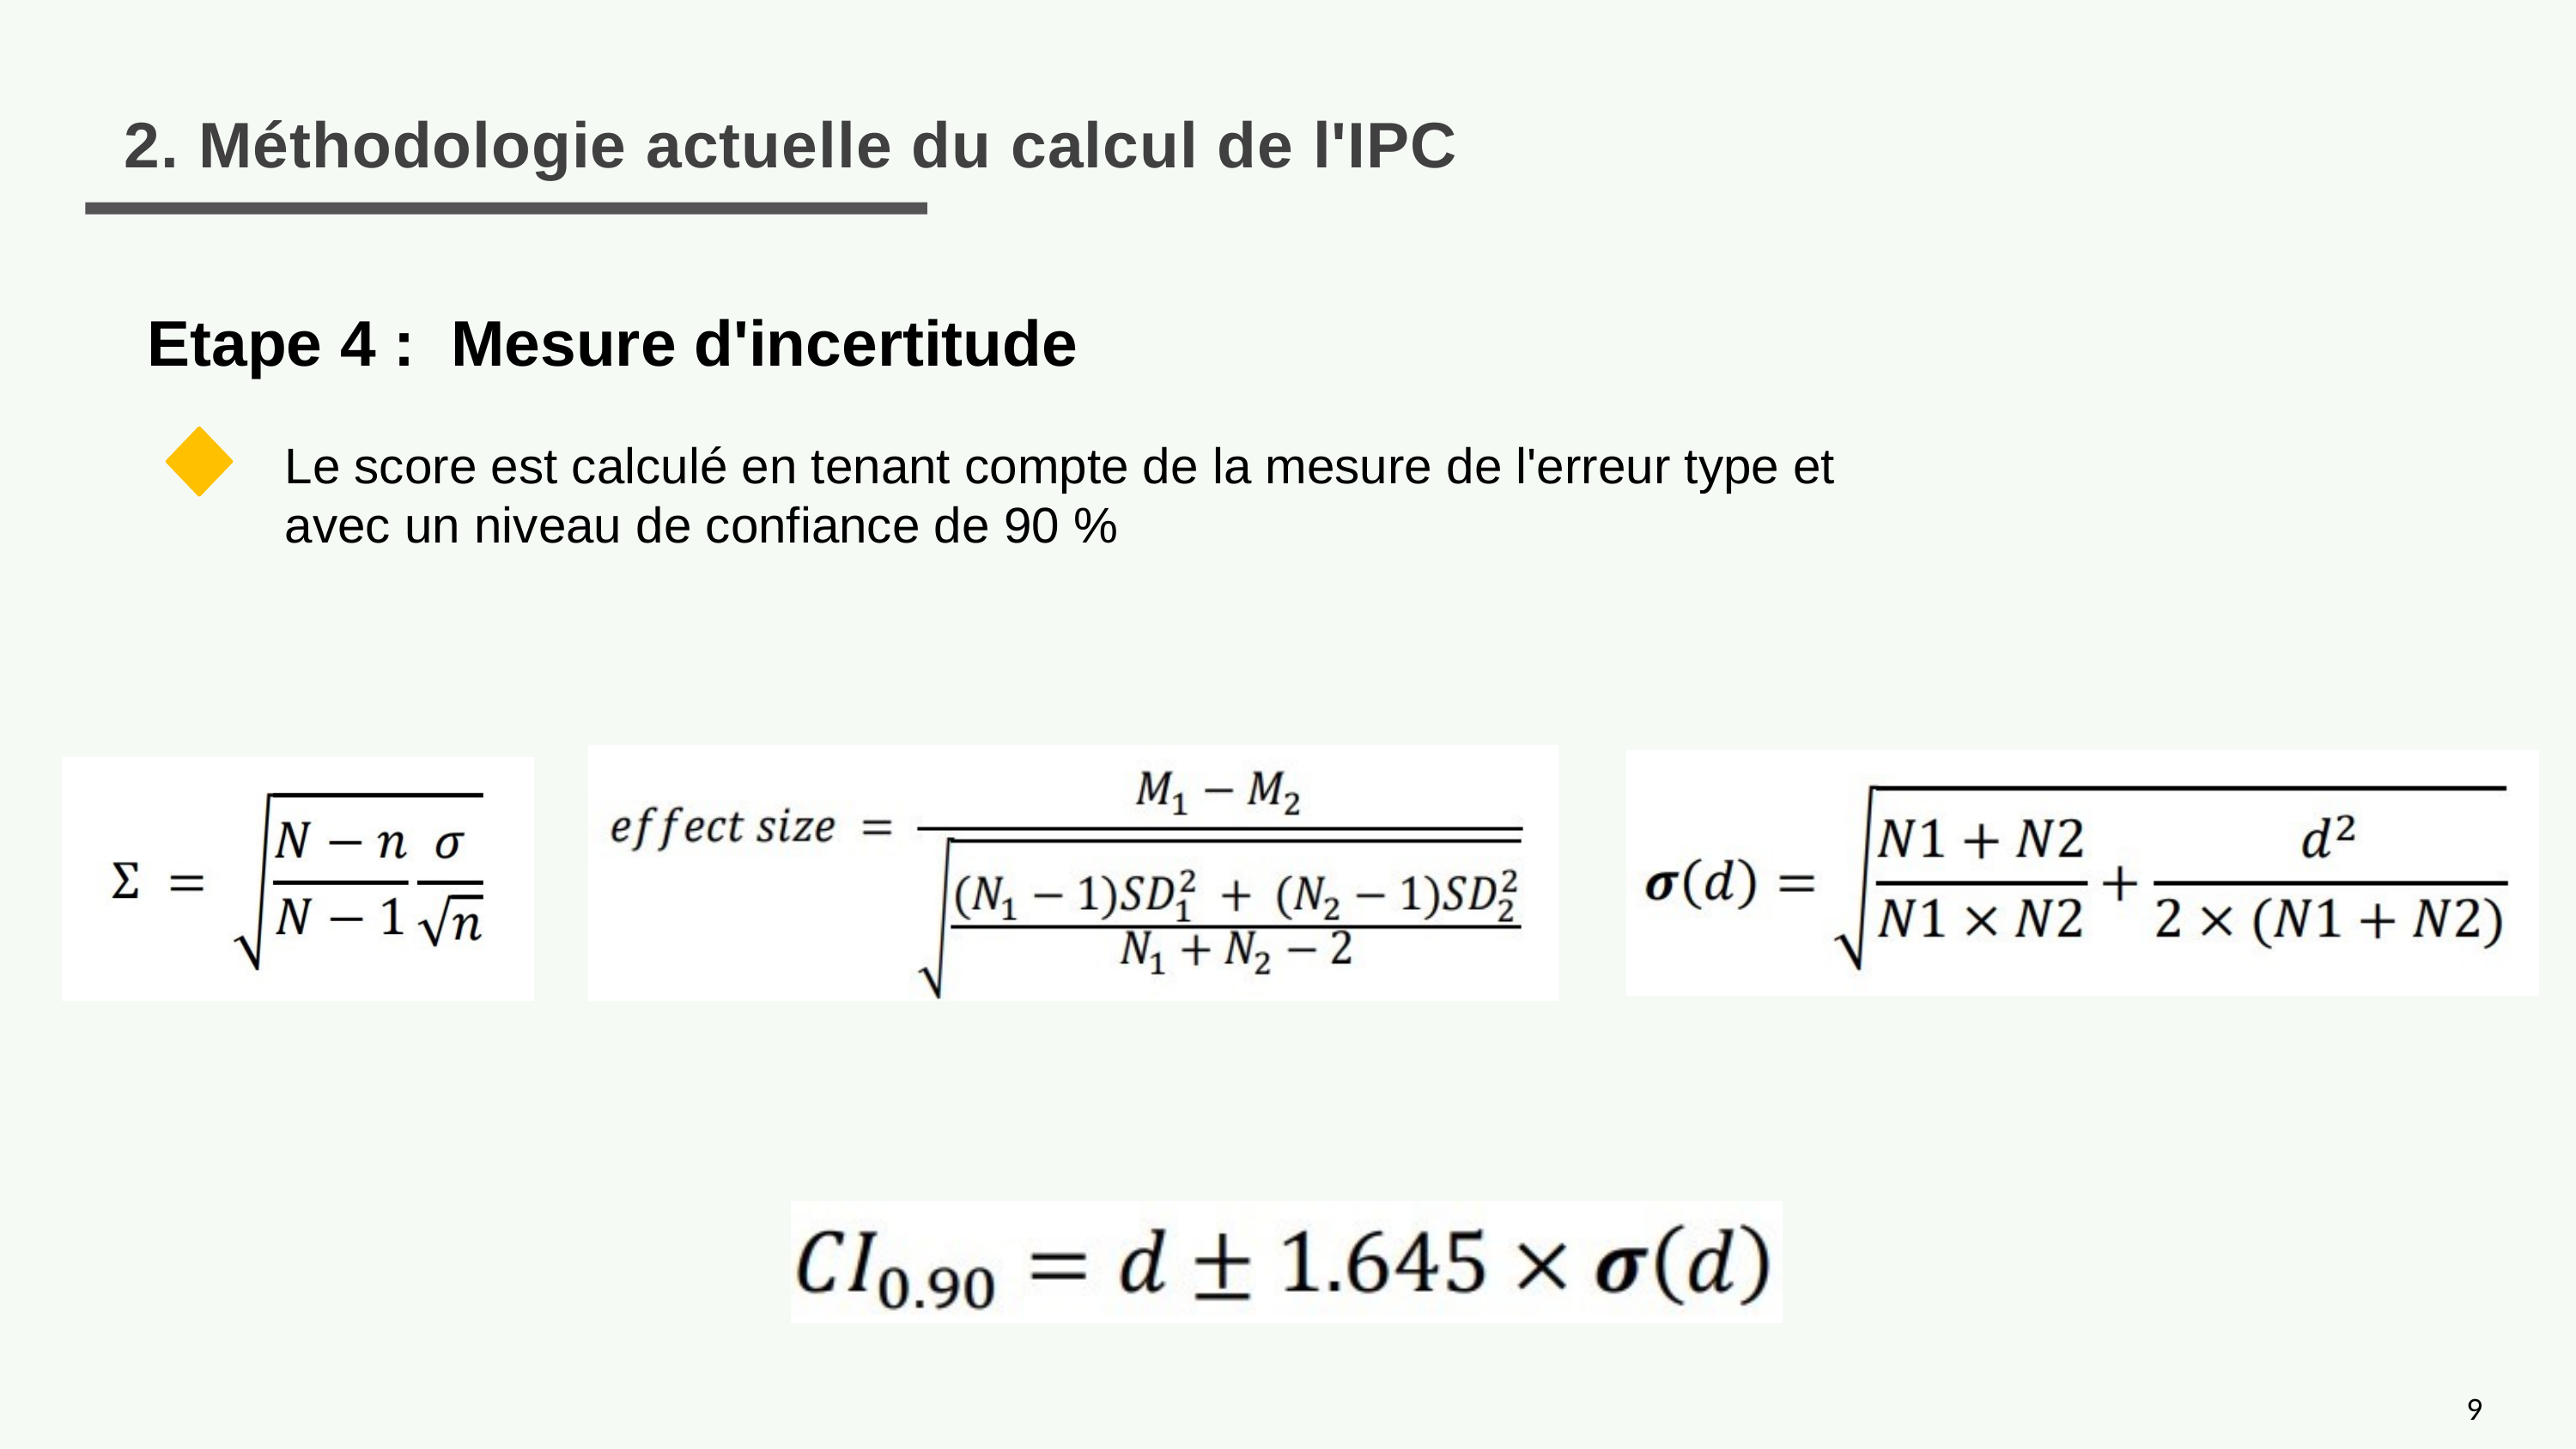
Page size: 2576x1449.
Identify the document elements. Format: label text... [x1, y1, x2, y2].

picture [1626, 749, 2539, 997]
text_box Le score est calculé en tenant compte de la mesure de l'erreur type et avec un niveau de confiance de 90 % [271, 427, 1920, 561]
picture [588, 745, 1558, 1001]
text_box 9 [2453, 1381, 2576, 1434]
text_box 2. Méthodologie actuelle du calcul de l'IPC [122, 100, 1703, 181]
text_box Etape 4 : Mesure d'incertitude [134, 294, 1900, 385]
picture [790, 1201, 1783, 1323]
text_box [165, 426, 234, 497]
picture [62, 757, 534, 1002]
text_box [85, 202, 927, 215]
